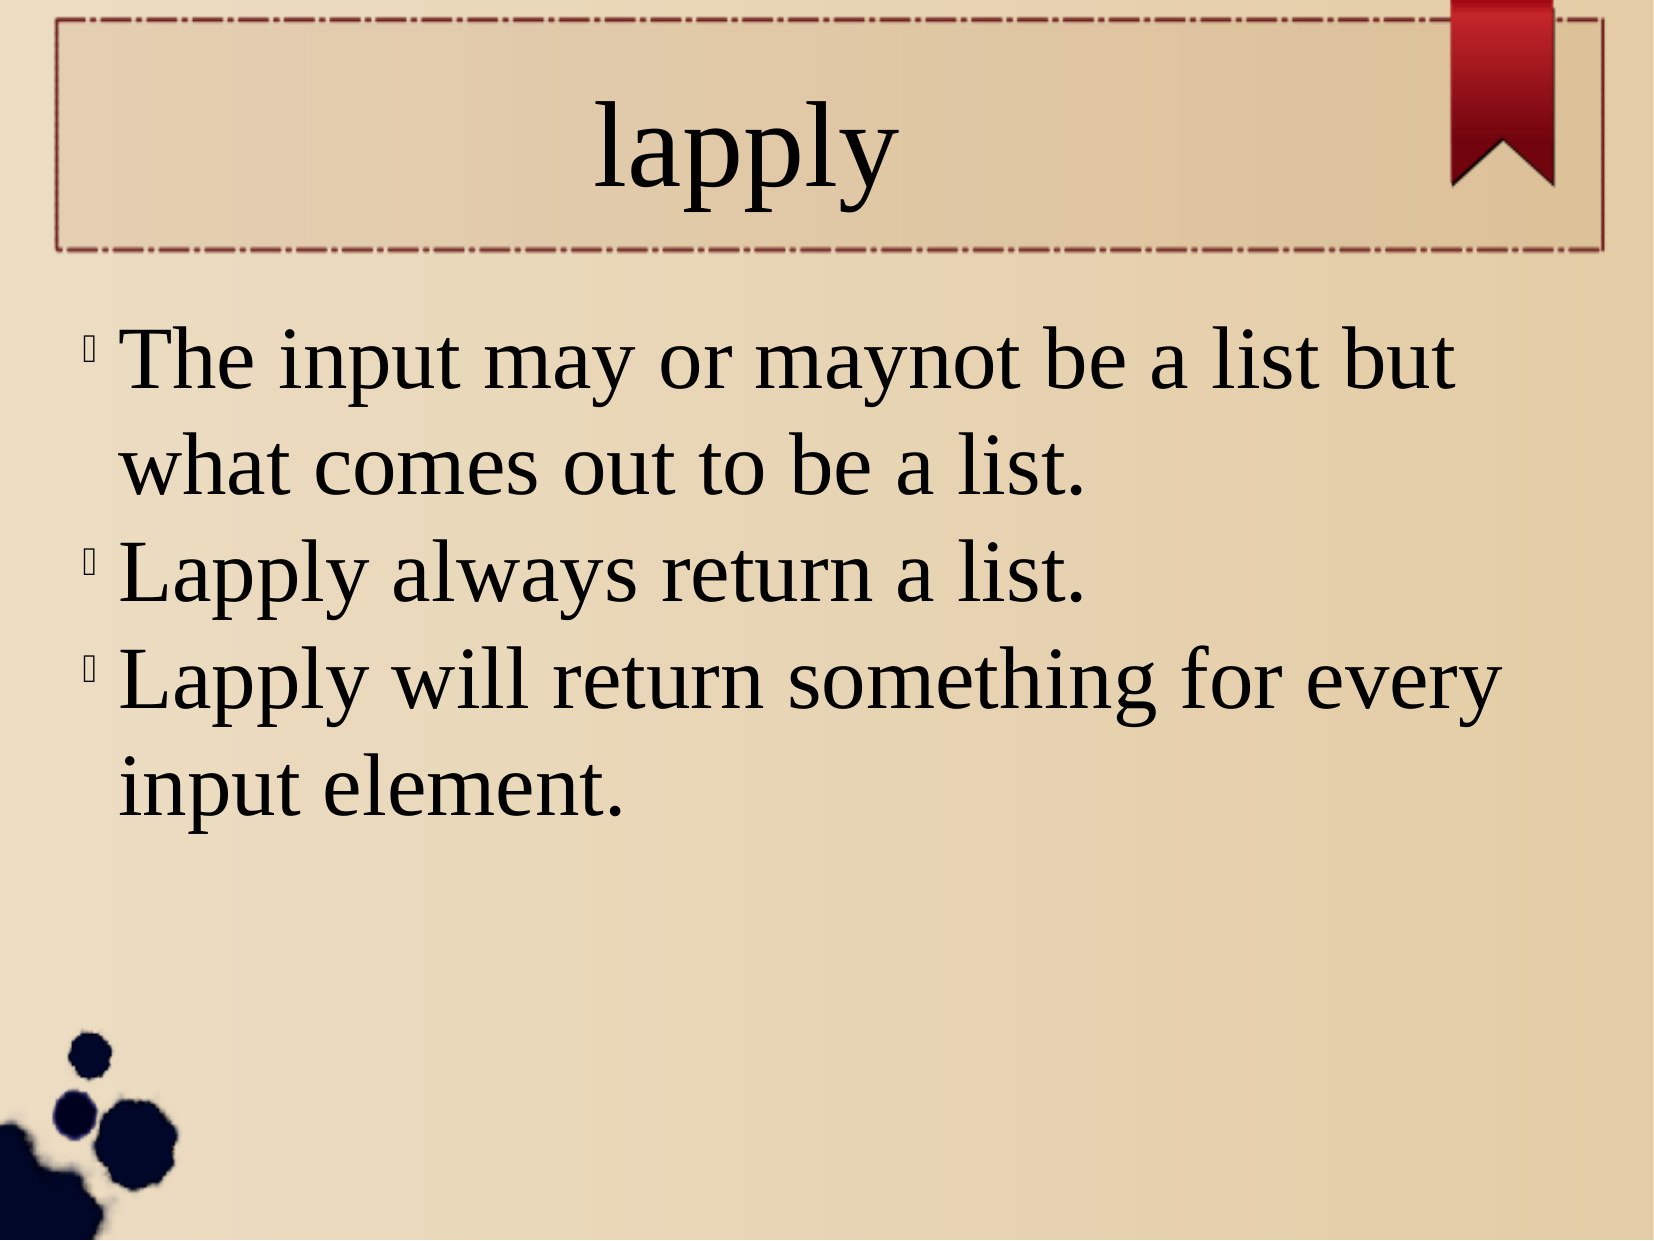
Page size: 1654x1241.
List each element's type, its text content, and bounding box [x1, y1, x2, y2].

text_box The input may or maynot be a list but what comes out to be a list. Lapply always return a list. Lapply will return something for every input element. [82, 299, 1571, 1019]
text_box lapply [82, 47, 1412, 229]
picture [0, 0, 1654, 1240]
